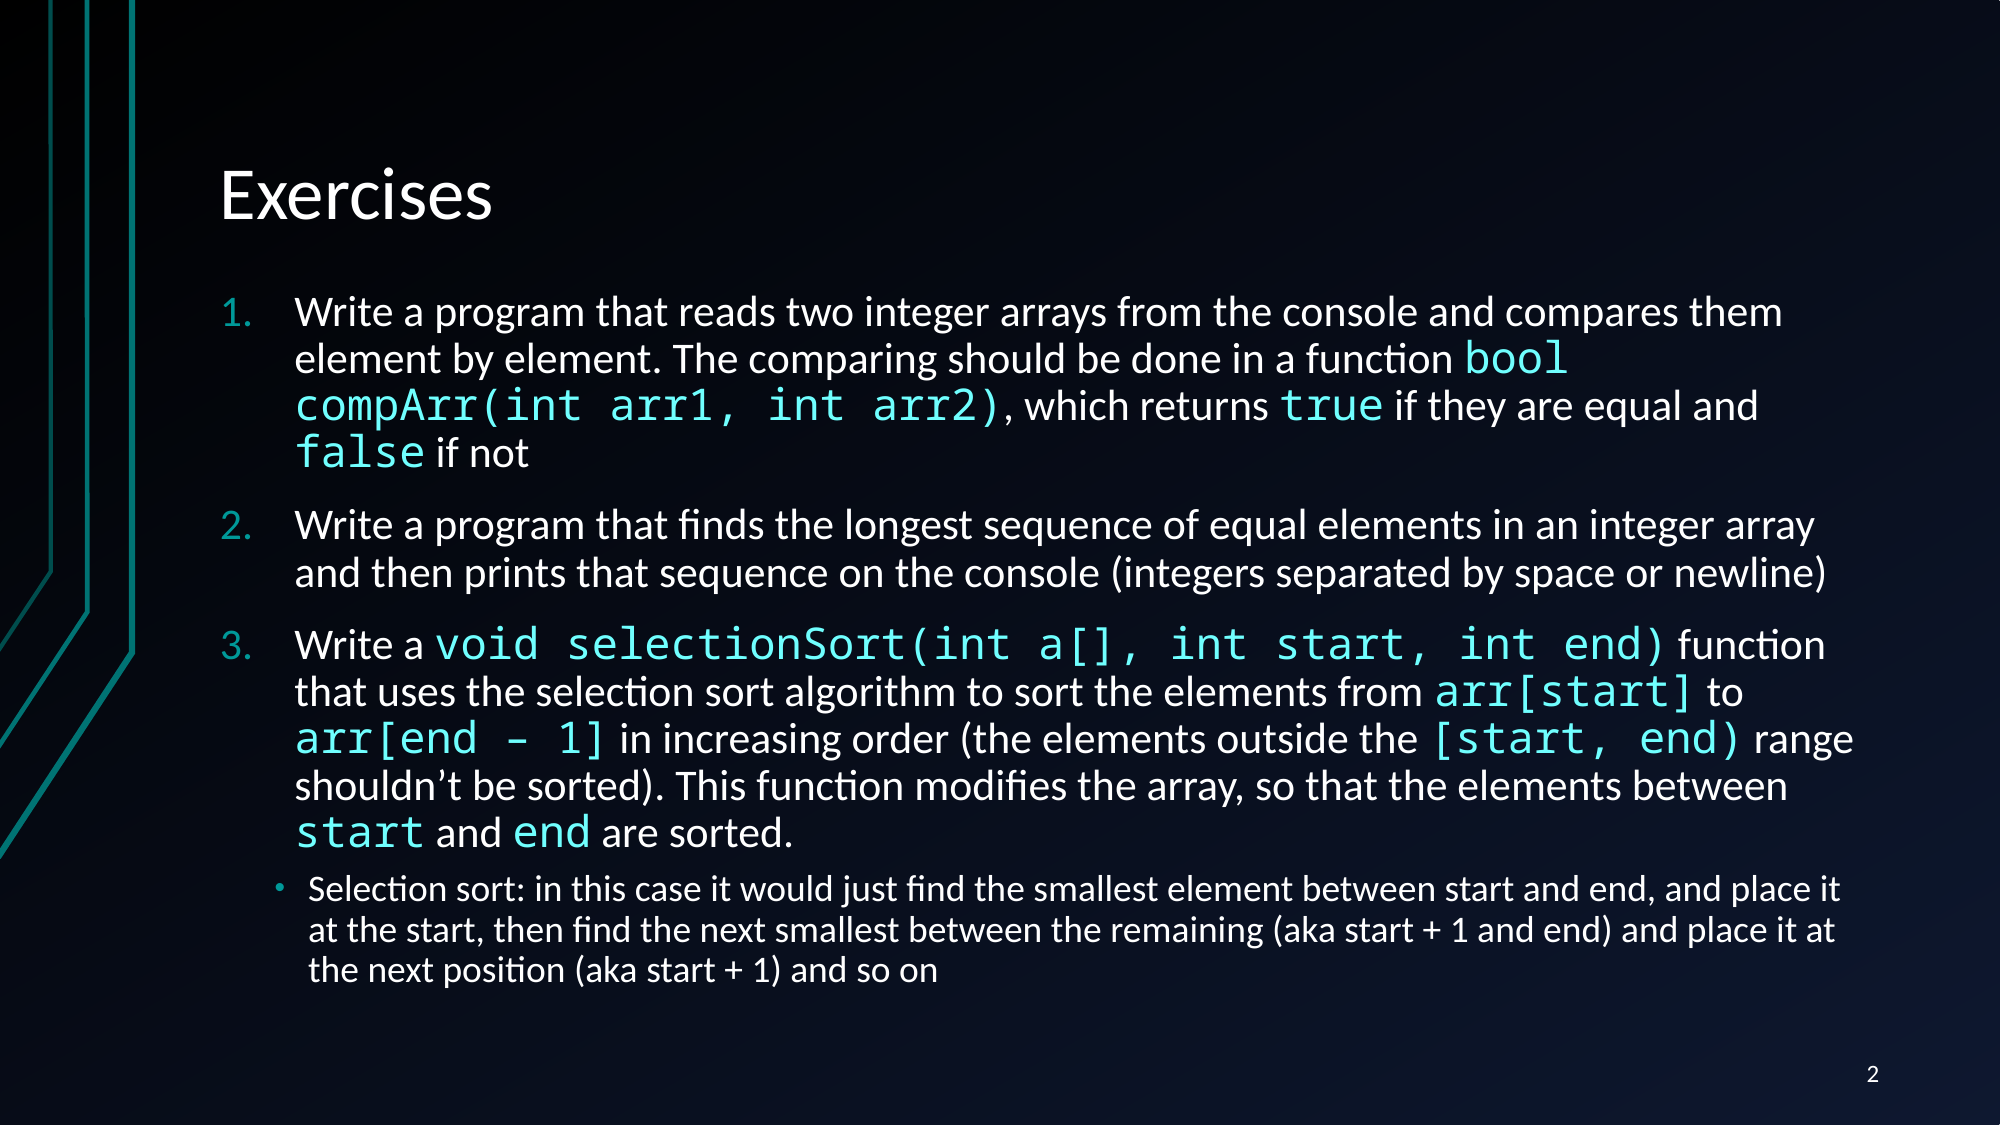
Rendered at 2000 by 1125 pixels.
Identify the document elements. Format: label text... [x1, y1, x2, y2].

list Write a program that reads two integer arrays from the console and compares them element by element. The comparing should be done in a function bool compArr(int arr1, int arr2), which returns true if they are equal and false if not Write a program that finds the longest sequence of equal elements in an integer array and then prints that sequence on the console (integers separated by space or newline) Write a void selectionSort(int a[], int start, int end) function that uses the selection sort algorithm to sort the elements from arr[start] to arr[end – 1] in increasing order (the elements outside the [start, end) range shouldn’t be sorted). This function modifies the array, so that the elements between start and end are sorted. Selection sort: in this case it would just find the smallest element between start and end, and place it at the start, then find the next smallest between the remaining (aka start + 1 and end) and place it at the next position (aka start + 1) and so on [199, 279, 1900, 1012]
slide_number 2 [1732, 1042, 1900, 1103]
title Exercises [199, 45, 1900, 246]
